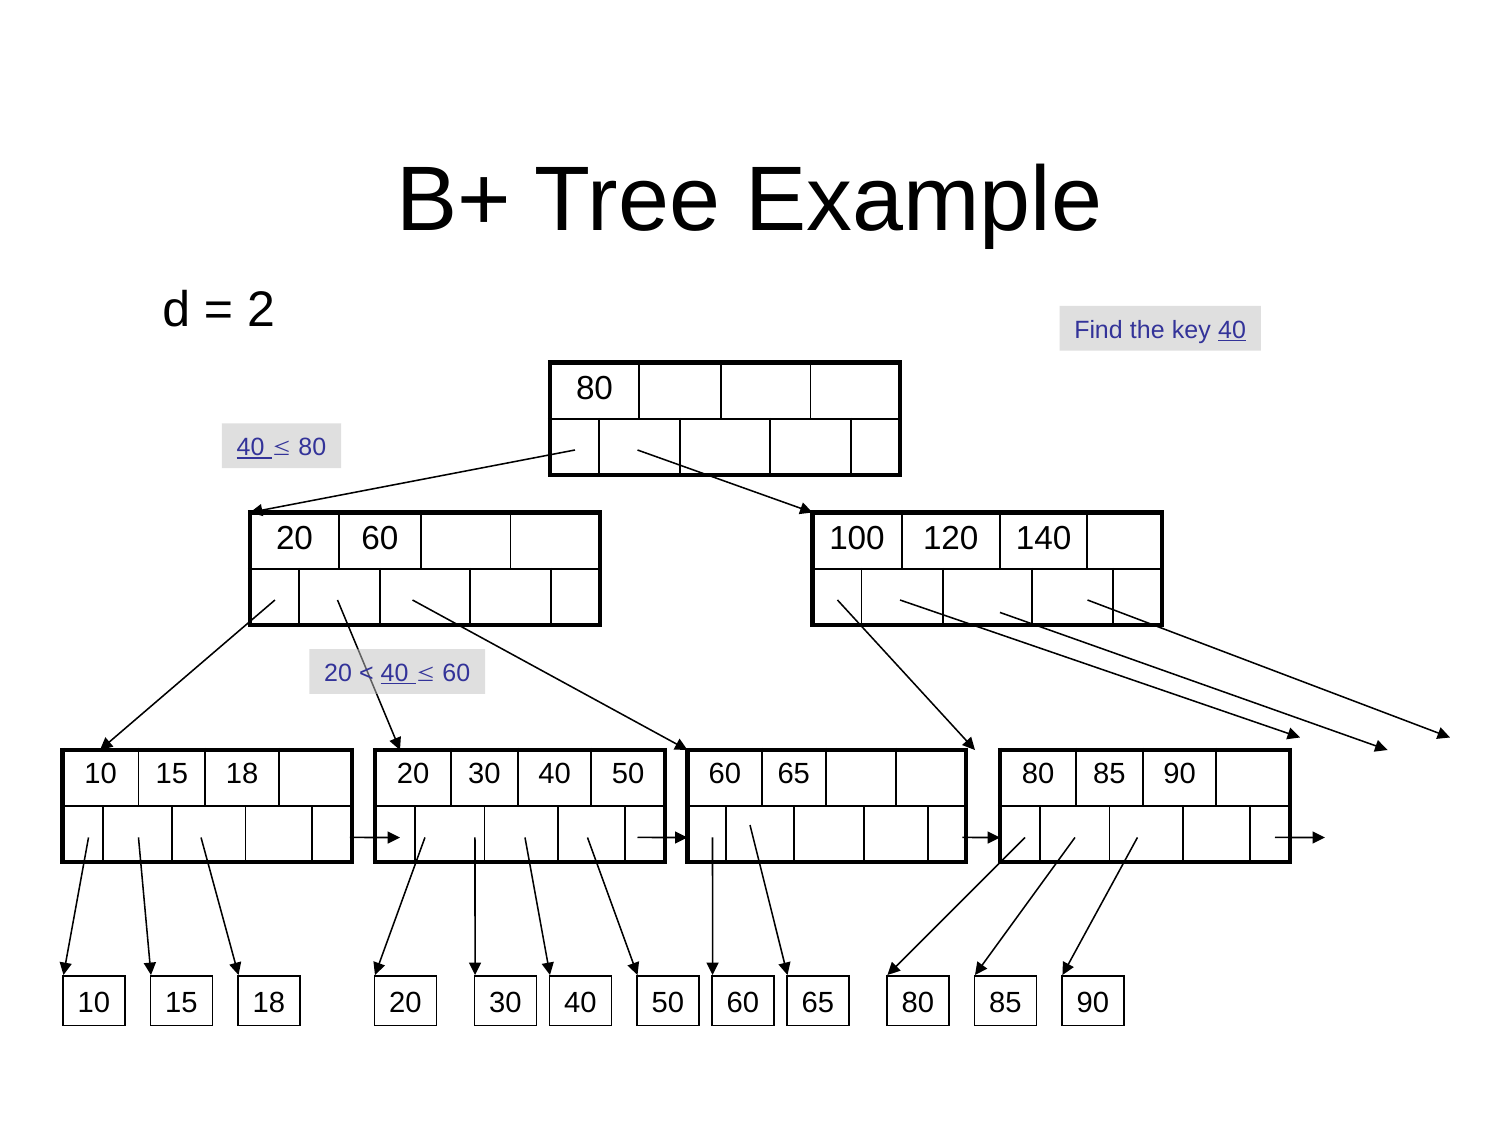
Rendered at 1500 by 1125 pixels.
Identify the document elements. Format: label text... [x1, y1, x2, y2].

table_header [811, 365, 898, 418]
text_box 60 [711, 975, 774, 1026]
table_header [511, 515, 598, 568]
table_cell [104, 807, 171, 860]
text_box 80 [886, 975, 949, 1026]
text_box [412, 599, 688, 751]
table_header [722, 365, 810, 418]
table_cell [1033, 570, 1112, 623]
table_header [1217, 752, 1288, 805]
text_box 10 [62, 975, 126, 1026]
table_header 60 [340, 515, 420, 568]
table_cell [173, 807, 245, 860]
text_box [99, 599, 276, 751]
table_cell [416, 807, 484, 860]
text_box 15 [150, 975, 213, 1026]
text_box [1087, 599, 1450, 739]
table_cell [313, 807, 350, 860]
table_cell [300, 570, 379, 623]
text_box [1062, 837, 1138, 976]
table_cell [252, 570, 298, 623]
table_cell [681, 420, 769, 473]
table_cell [1184, 807, 1249, 860]
text_box [373, 837, 426, 976]
text_box [899, 599, 1300, 740]
table_header 18 [206, 752, 278, 805]
table_cell [65, 807, 102, 860]
text_box [975, 837, 1076, 976]
table_header 80 [1002, 752, 1075, 805]
text_box [887, 837, 1026, 976]
table_cell [559, 807, 624, 860]
table_header [422, 515, 510, 568]
table_header 60 [690, 752, 761, 805]
text_box [587, 837, 640, 976]
text_box 40  80 [221, 423, 342, 469]
table_header 100 [815, 515, 901, 568]
table_cell [929, 807, 964, 860]
text_box [138, 837, 157, 976]
table_cell [944, 570, 1031, 623]
table_cell [1110, 807, 1182, 860]
table_header 80 [552, 365, 638, 418]
text_box [749, 824, 791, 976]
text_box [837, 599, 976, 751]
table_header [280, 752, 350, 805]
table_header 50 [592, 752, 663, 805]
text_box [637, 831, 688, 844]
table_header 85 [1077, 752, 1142, 805]
table_cell [771, 420, 850, 473]
table_cell [485, 807, 557, 860]
text_box d = 2 [147, 269, 290, 344]
table_header [640, 365, 720, 418]
table_cell [727, 807, 793, 860]
table_header 65 [763, 752, 825, 805]
table_header [827, 752, 895, 805]
text_box [706, 837, 719, 976]
text_box [1274, 831, 1325, 844]
table_header 20 [252, 515, 338, 568]
table_header 15 [139, 752, 204, 805]
text_box [376, 694, 401, 751]
text_box Find the key 40 [1059, 305, 1261, 351]
table_cell [381, 570, 469, 623]
table_cell [1041, 807, 1109, 860]
text_box [249, 449, 575, 517]
text_box 40 [549, 975, 612, 1026]
text_box [468, 837, 482, 976]
table_header [1088, 515, 1160, 568]
text_box 30 [474, 975, 537, 1026]
text_box [962, 831, 1000, 844]
table_cell [626, 807, 663, 860]
table_cell [600, 420, 679, 473]
text_box [200, 837, 242, 976]
text_box [524, 837, 554, 976]
table_cell [377, 807, 414, 860]
text_box 50 [636, 975, 699, 1026]
text_box 85 [974, 975, 1037, 1026]
table_cell [795, 807, 863, 860]
text_box 65 [786, 975, 849, 1026]
table_cell [471, 570, 550, 623]
table_header [897, 752, 964, 805]
table_cell [862, 570, 942, 623]
table_cell [552, 420, 598, 473]
text_box [999, 612, 1388, 752]
text_box 20 < 40  60 [309, 649, 486, 694]
table_cell [552, 570, 598, 623]
table_header 120 [903, 515, 999, 568]
table_header 90 [1144, 752, 1215, 805]
table_cell [1114, 570, 1160, 623]
table_header 140 [1001, 515, 1086, 568]
table_header 40 [519, 752, 590, 805]
table_cell [690, 807, 725, 860]
text_box 18 [237, 975, 301, 1026]
text_box 20 [374, 975, 437, 1026]
table_cell [815, 570, 861, 623]
text_box [637, 449, 813, 515]
text_box [349, 831, 400, 844]
text_box 90 [1061, 975, 1124, 1026]
table_cell [246, 807, 311, 860]
text_box [59, 837, 89, 976]
table_header 30 [452, 752, 517, 805]
table_cell [1002, 807, 1039, 860]
title B+ Tree Example [112, 99, 1388, 288]
table_cell [865, 807, 927, 860]
table_header 20 [377, 752, 450, 805]
table_cell [852, 420, 898, 473]
table_cell [1251, 807, 1288, 860]
table_header 10 [65, 752, 138, 805]
